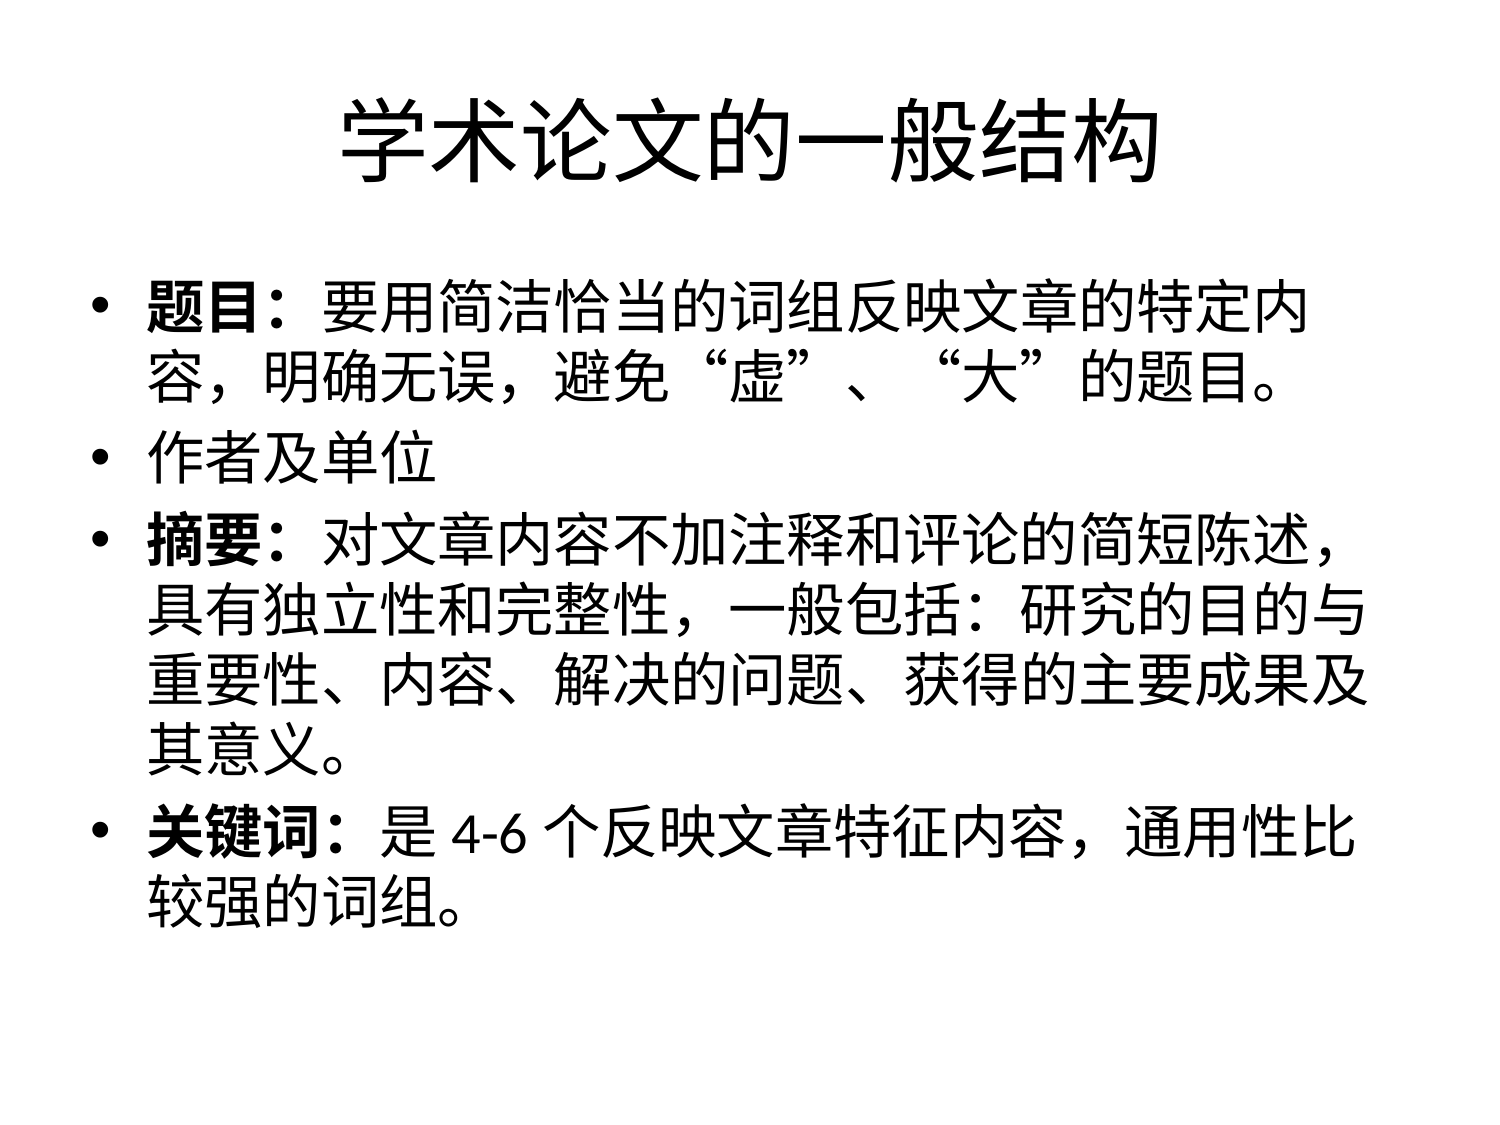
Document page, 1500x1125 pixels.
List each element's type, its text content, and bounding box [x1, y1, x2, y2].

title 学术论文的一般结构 [75, 45, 1425, 233]
list 题目：要用简洁恰当的词组反映文章的特定内容，明确无误，避免“虚”、“大”的题目。 作者及单位 摘要：对文章内容不加注释和评论的简短陈述，具有独立性和完整性，一般包括：研究的目的与重要性、内容、解决的问题、获得的主要成果及其意义。 关键词：是4-6个反映文章特征内容，通用性比较强的词组。 [75, 262, 1425, 1005]
